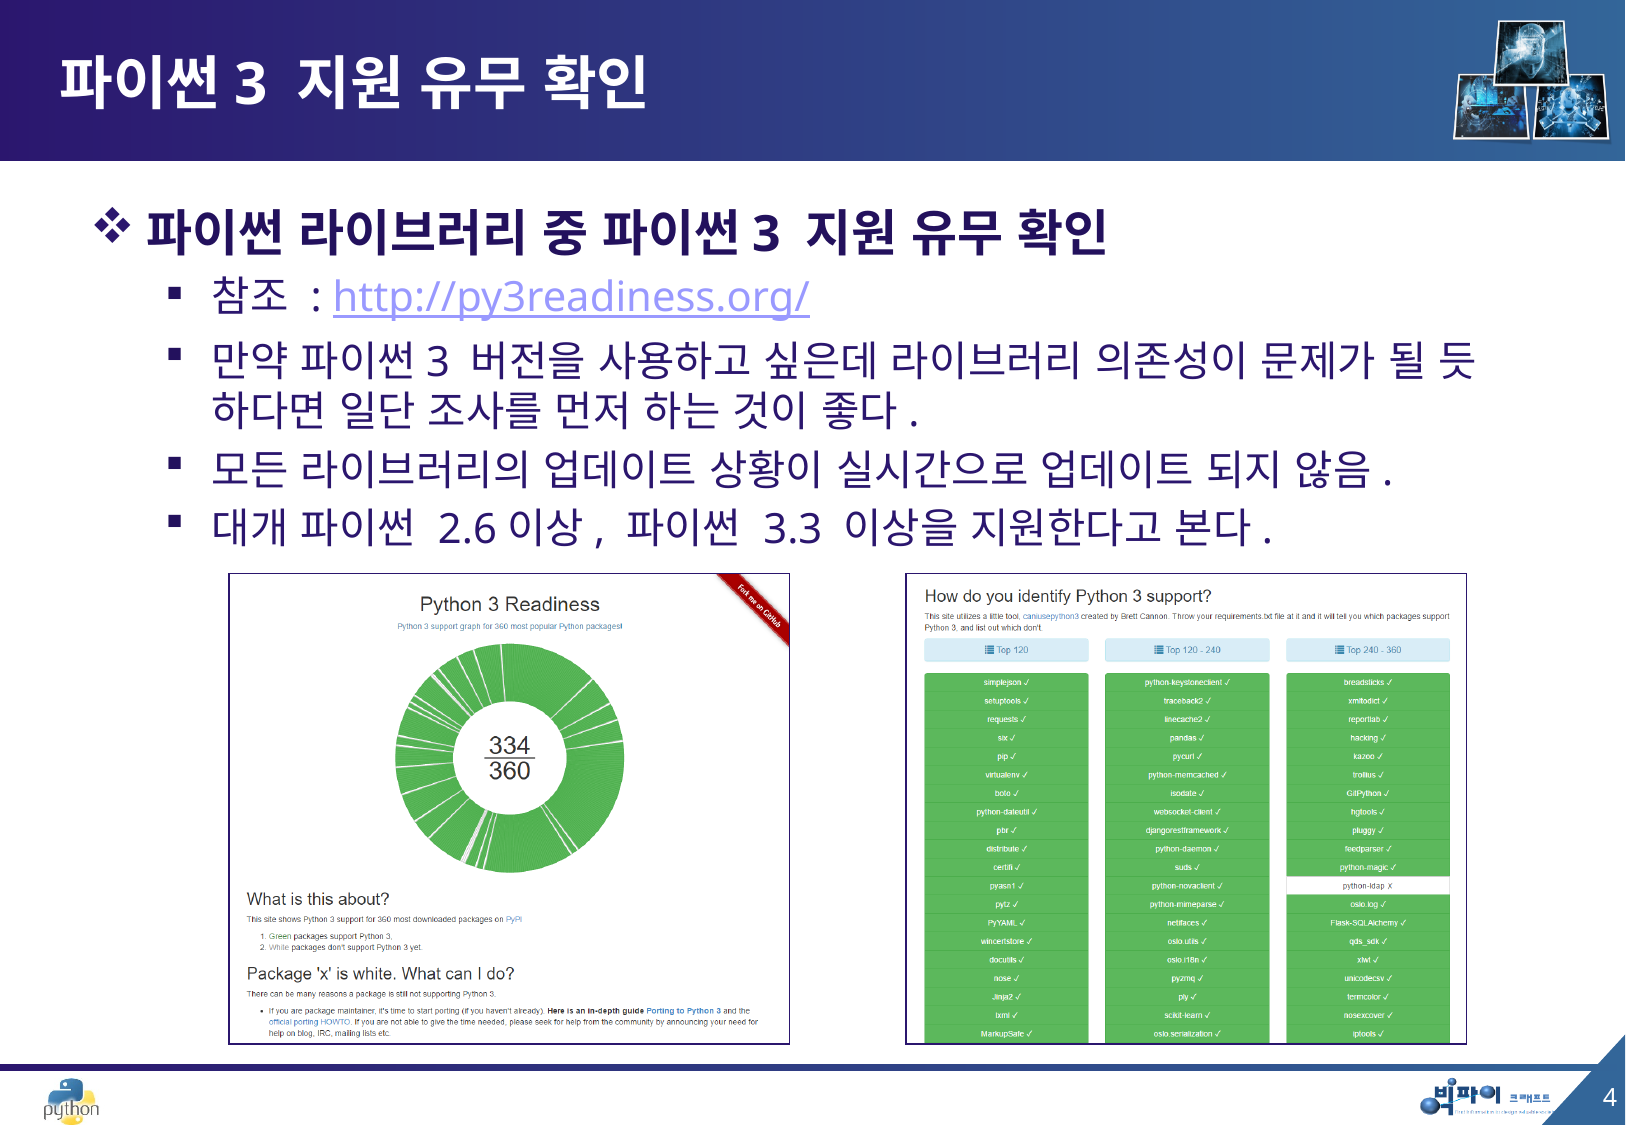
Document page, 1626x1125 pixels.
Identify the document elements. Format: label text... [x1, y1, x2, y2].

picture [32, 1078, 110, 1125]
title 파이썬3 지원 유무 확인 [44, 35, 1264, 128]
picture [906, 573, 1467, 1044]
picture [229, 573, 790, 1044]
list 파이썬 라이브러리 중 파이썬3 지원 유무 확인 참조 : http://py3readiness.org/ 만약 파이썬3 버전을 사용하고 싶은데 라이브러리 의존성이 문제가 될 듯 하다면 일단 조사를 먼저 하는 것이 좋다. 모든 라이브러리의 업데이트 상황이 실시간으로 업데이트 되지 않음. 대개 파이썬 2.6이상, 파이썬 3.3 이상을 지원한다고 본다. [75, 193, 1545, 587]
picture [1418, 1075, 1557, 1118]
picture [1450, 19, 1613, 146]
